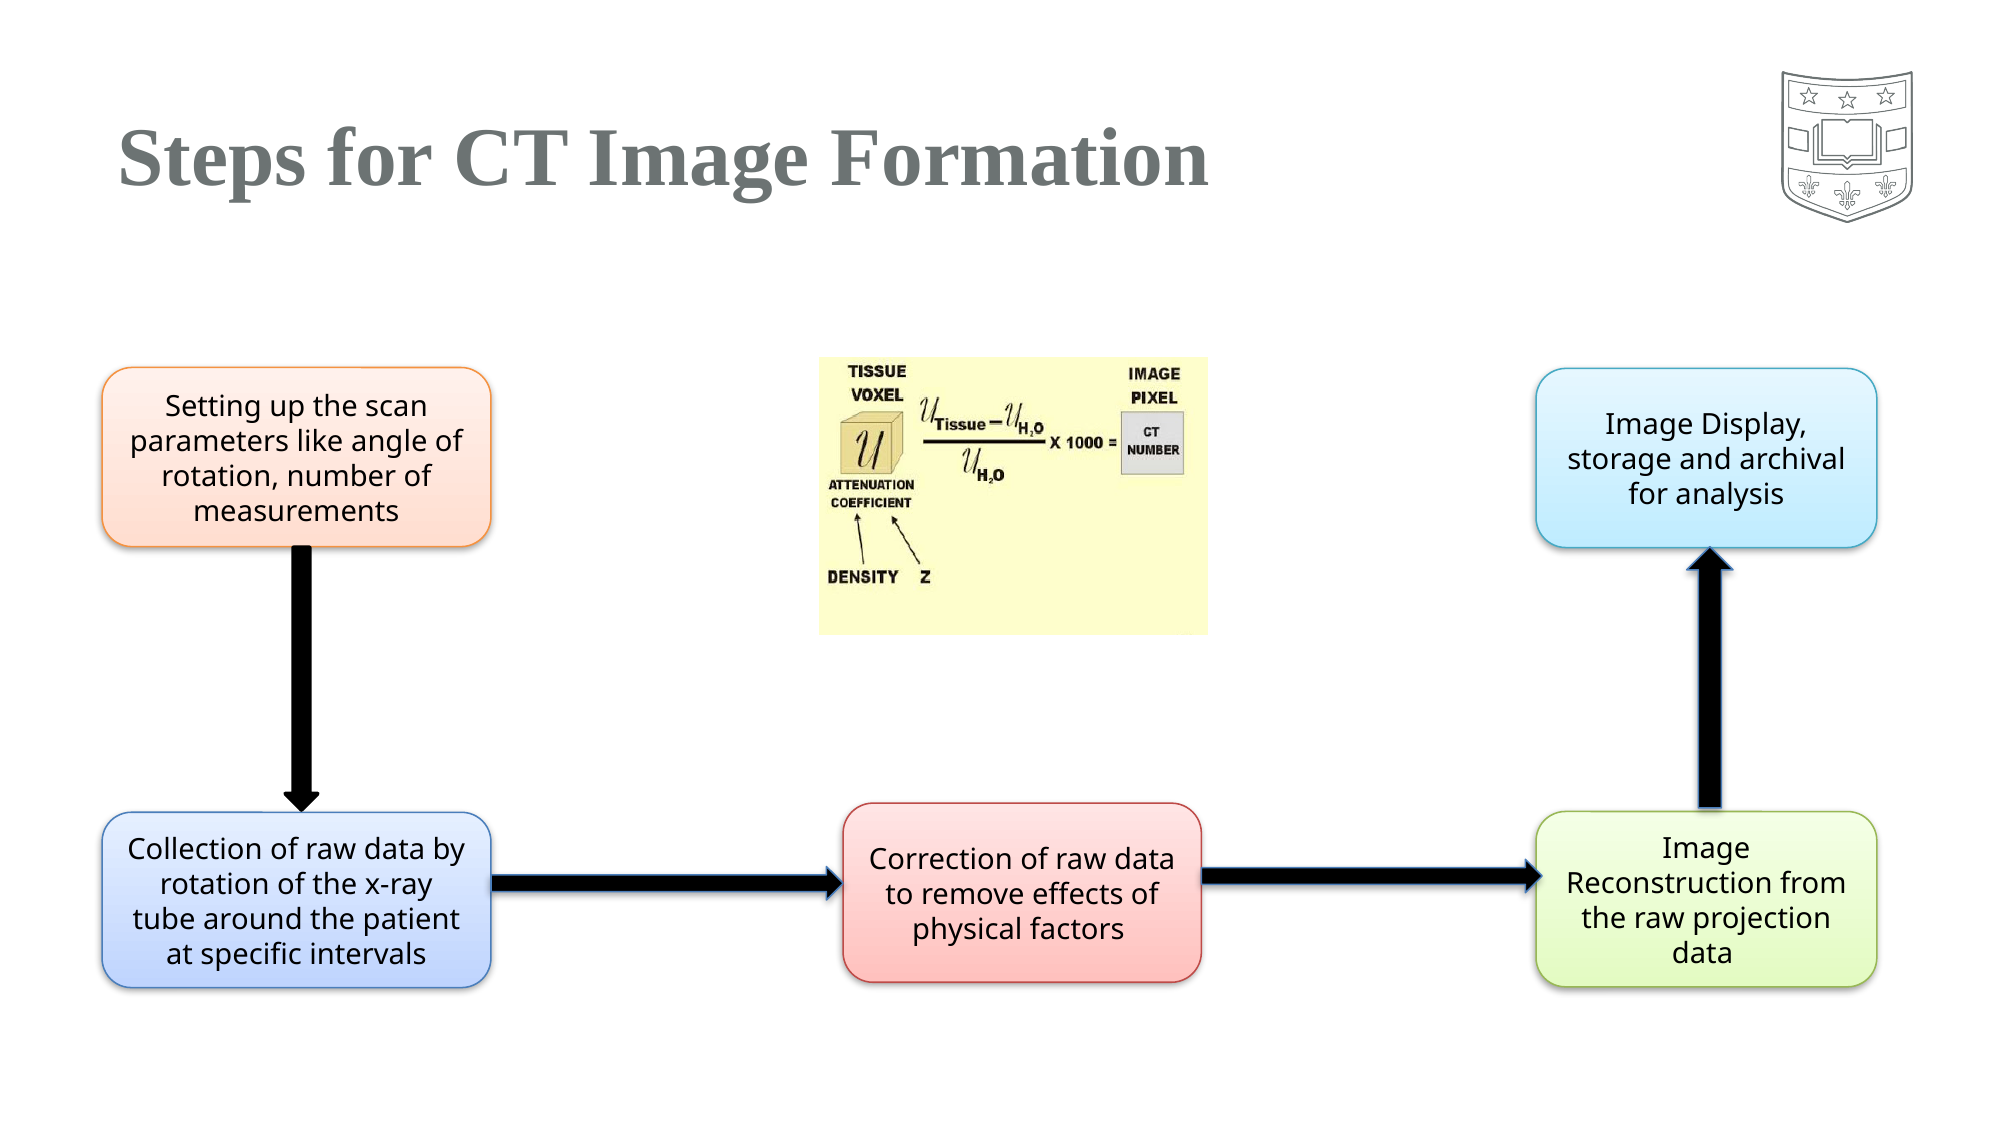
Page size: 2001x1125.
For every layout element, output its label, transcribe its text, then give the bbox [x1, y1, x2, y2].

text_box [490, 865, 844, 901]
text_box [1200, 858, 1543, 894]
picture [1781, 71, 1913, 223]
text_box Image Display, storage and archival for analysis [1535, 367, 1878, 549]
text_box Correction of raw data to remove effects of physical factors [842, 802, 1203, 984]
picture [818, 356, 1209, 636]
text_box [1685, 546, 1734, 809]
text_box [283, 545, 320, 812]
text_box Image Reconstruction from the raw projection data [1535, 810, 1878, 988]
text_box Setting up the scan parameters like angle of rotation, number of measurements [101, 366, 492, 548]
title Steps for CT Image Formation [102, 71, 1686, 233]
text_box Collection of raw data by rotation of the x-ray tube around the patient at specific intervals [101, 811, 492, 989]
